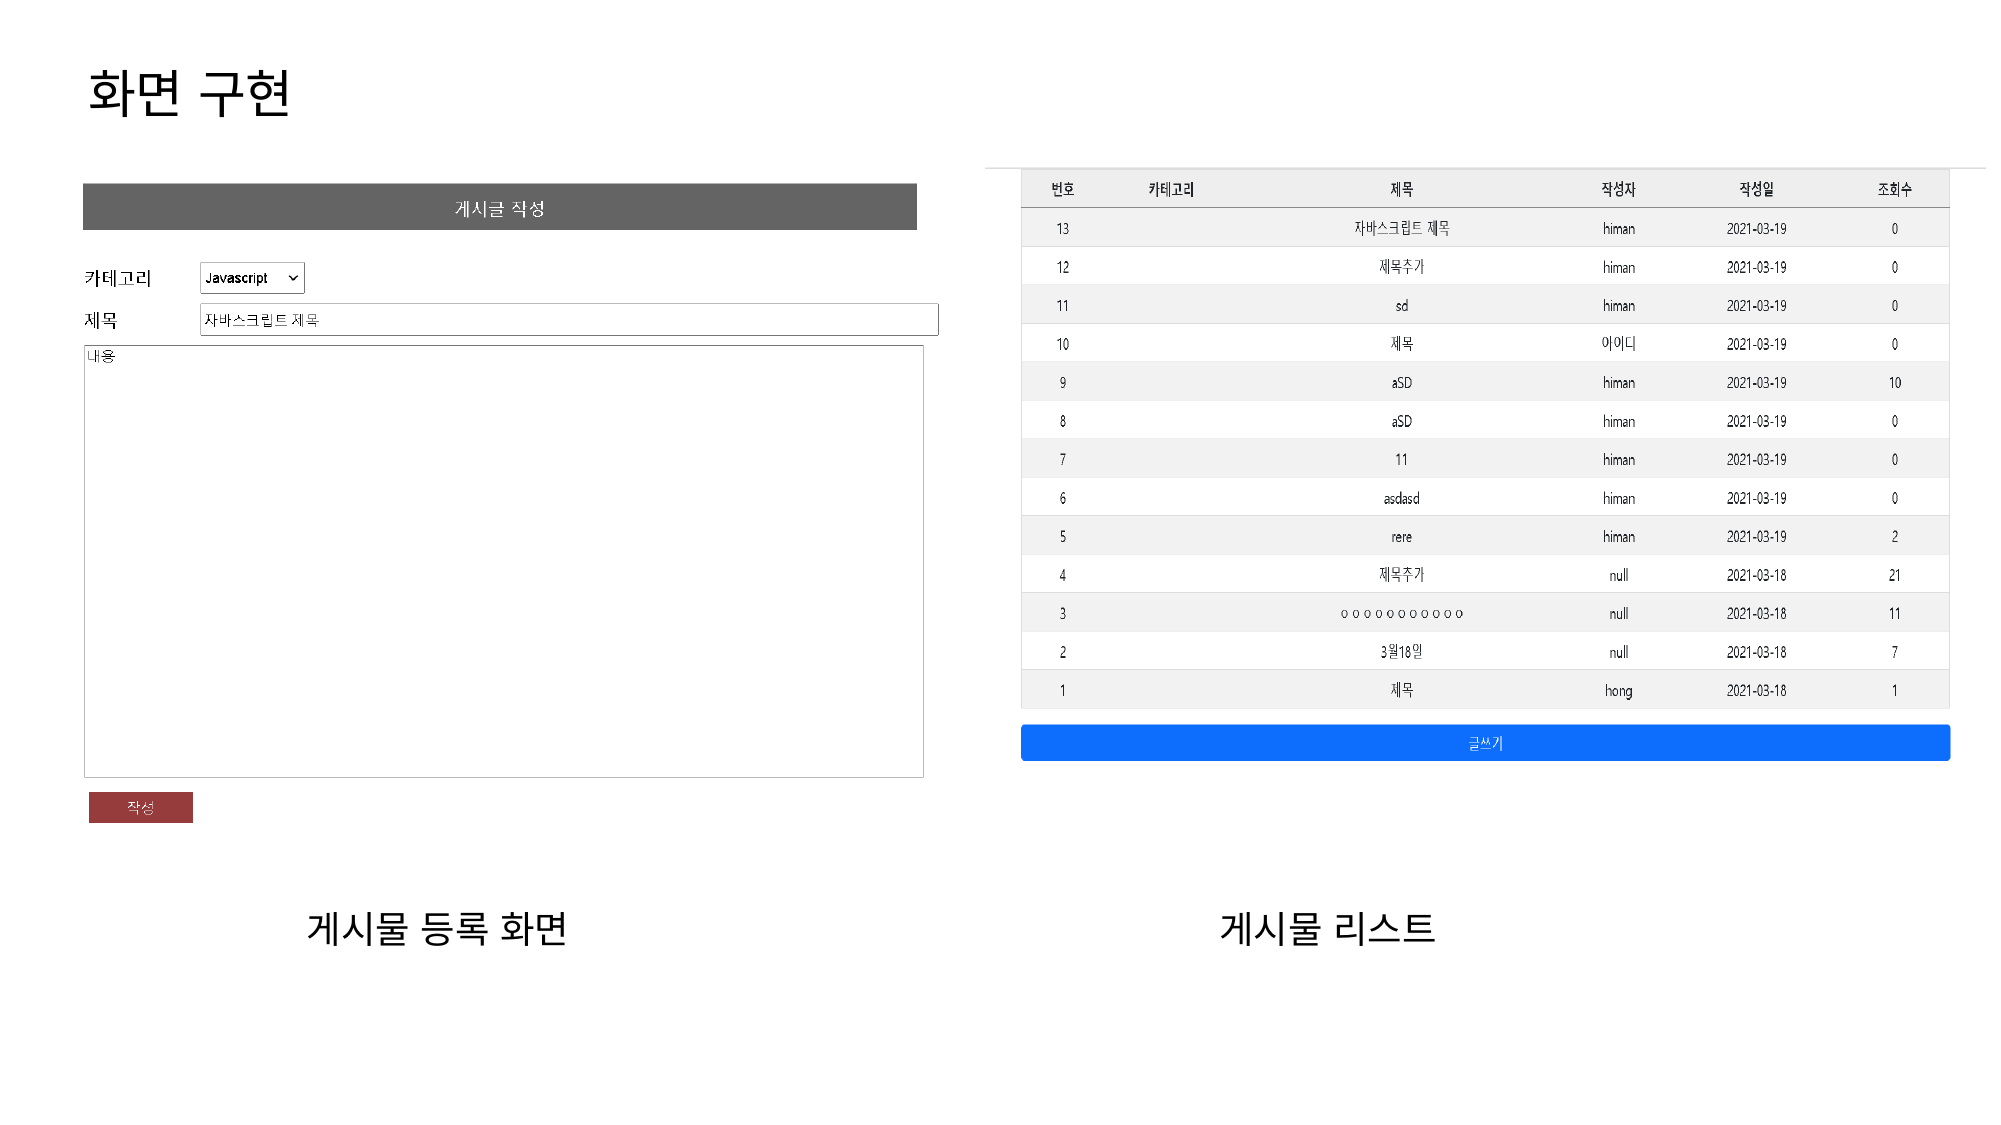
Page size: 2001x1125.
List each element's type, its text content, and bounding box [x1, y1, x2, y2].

text_box 게시물 리스트 [1204, 898, 1602, 959]
text_box 화면 구현 [73, 54, 408, 132]
picture [985, 165, 1986, 788]
text_box 게시물 등록 화면 [292, 898, 627, 959]
picture [61, 165, 968, 848]
